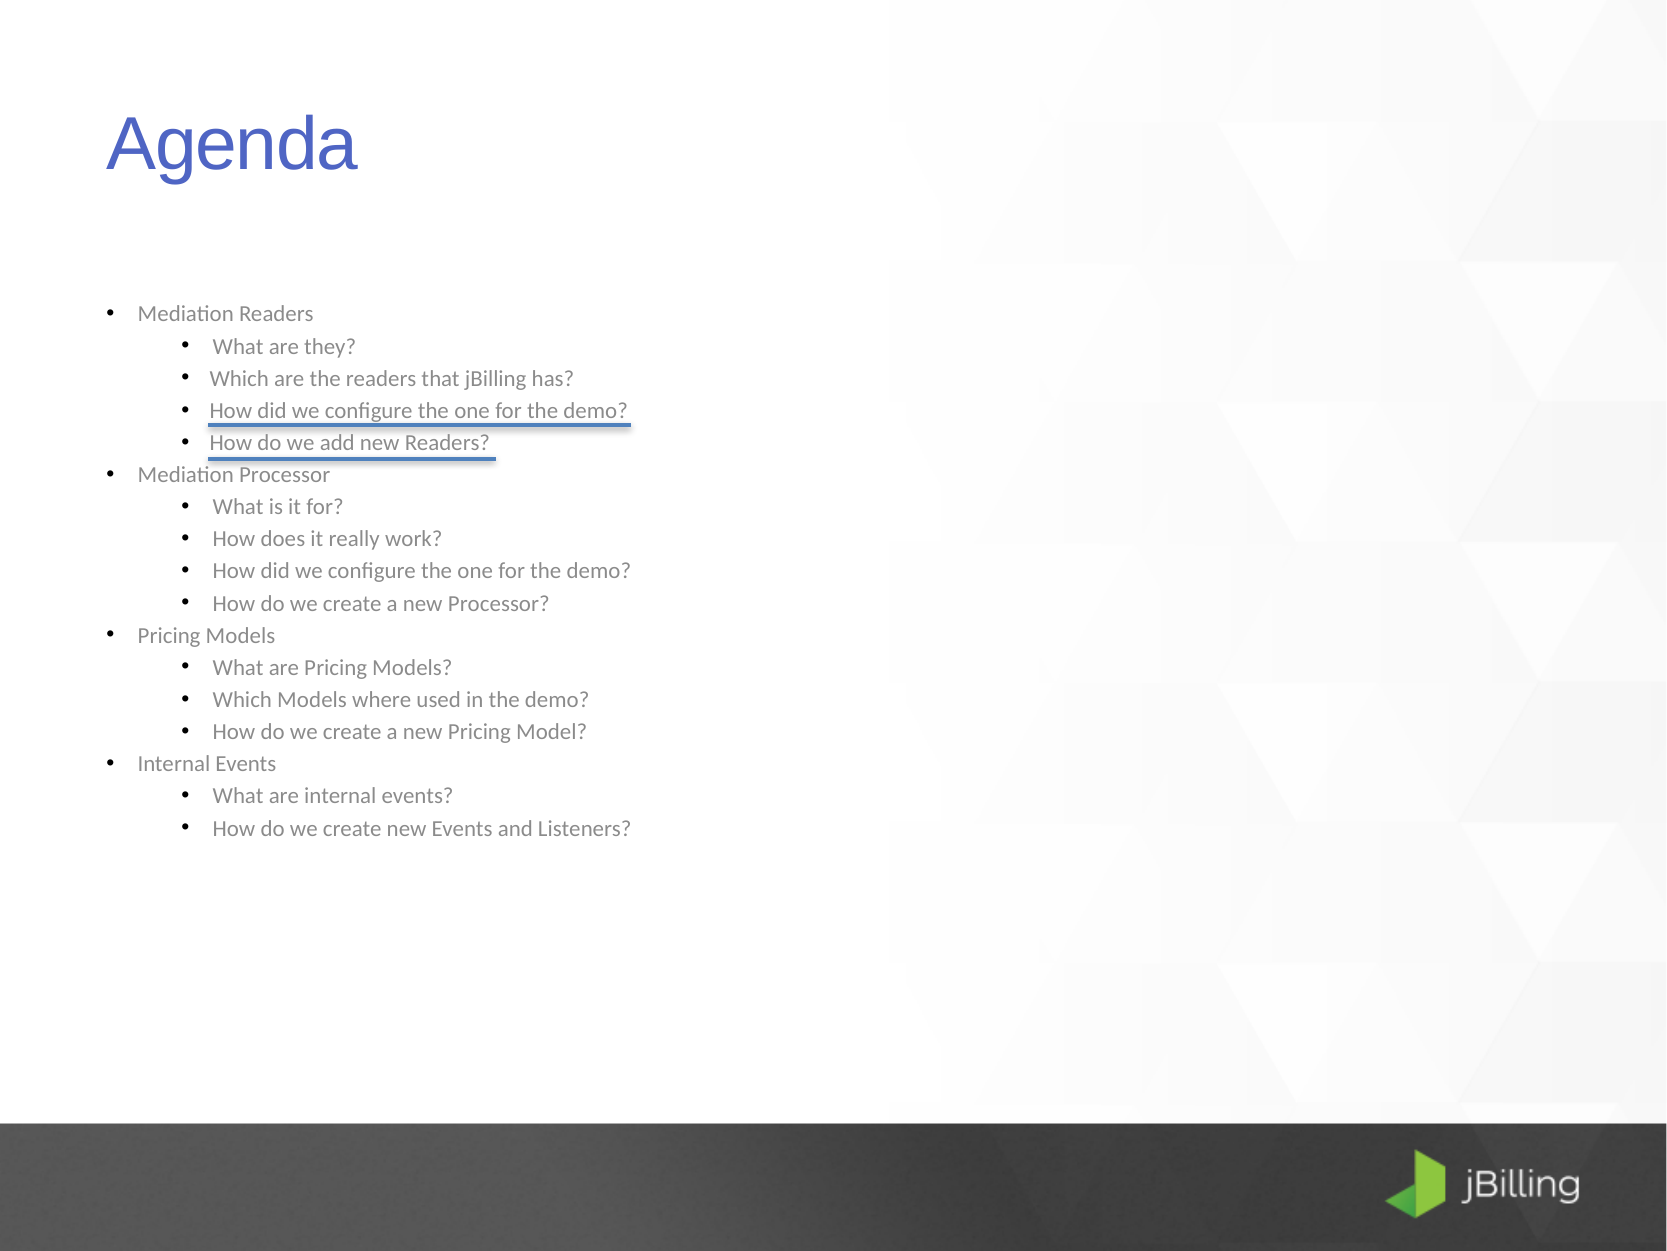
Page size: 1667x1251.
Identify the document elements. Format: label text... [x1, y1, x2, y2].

text_box Mediation Readers What are they? Which are the readers that jBilling has? How did we configure the one for the demo? How do we add new Readers? Mediation Processor What is it for? How does it really work? How did we configure the one for the demo? How do we create a new Processor? Pricing Models What are Pricing Models? Which Models where used in the demo? How do we create a new Pricing Model? Internal Events What are internal events? How do we create new Events and Listeners? [89, 290, 1185, 866]
title Agenda [89, 85, 1257, 224]
picture [0, 0, 1667, 1251]
